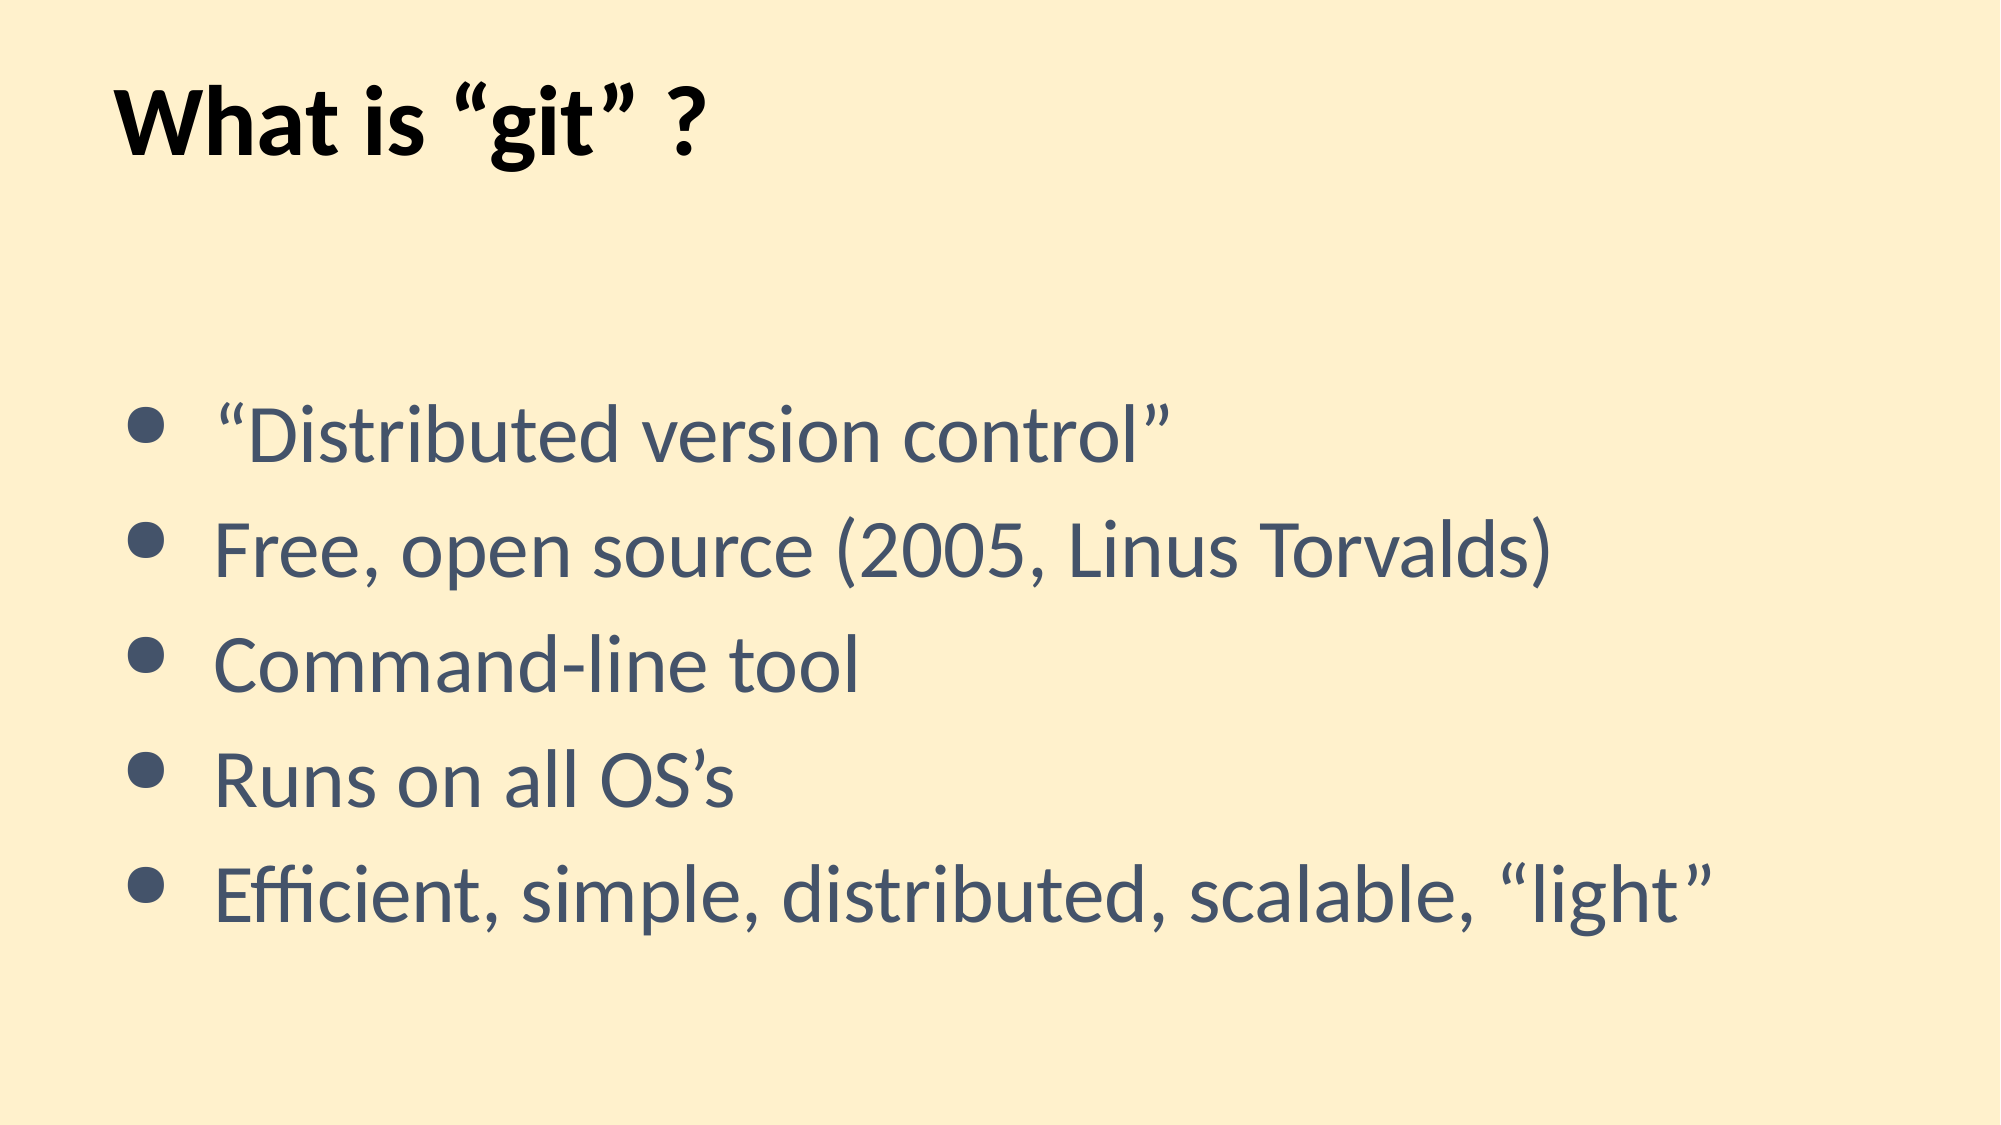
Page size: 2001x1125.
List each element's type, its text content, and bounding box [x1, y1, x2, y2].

text_box “Distributed version control” Free, open source (2005, Linus Torvalds) Command-line tool Runs on all OS’s Efficient, simple, distributed, scalable, “light” [119, 361, 1730, 939]
title What is “git” ? [111, 52, 715, 243]
